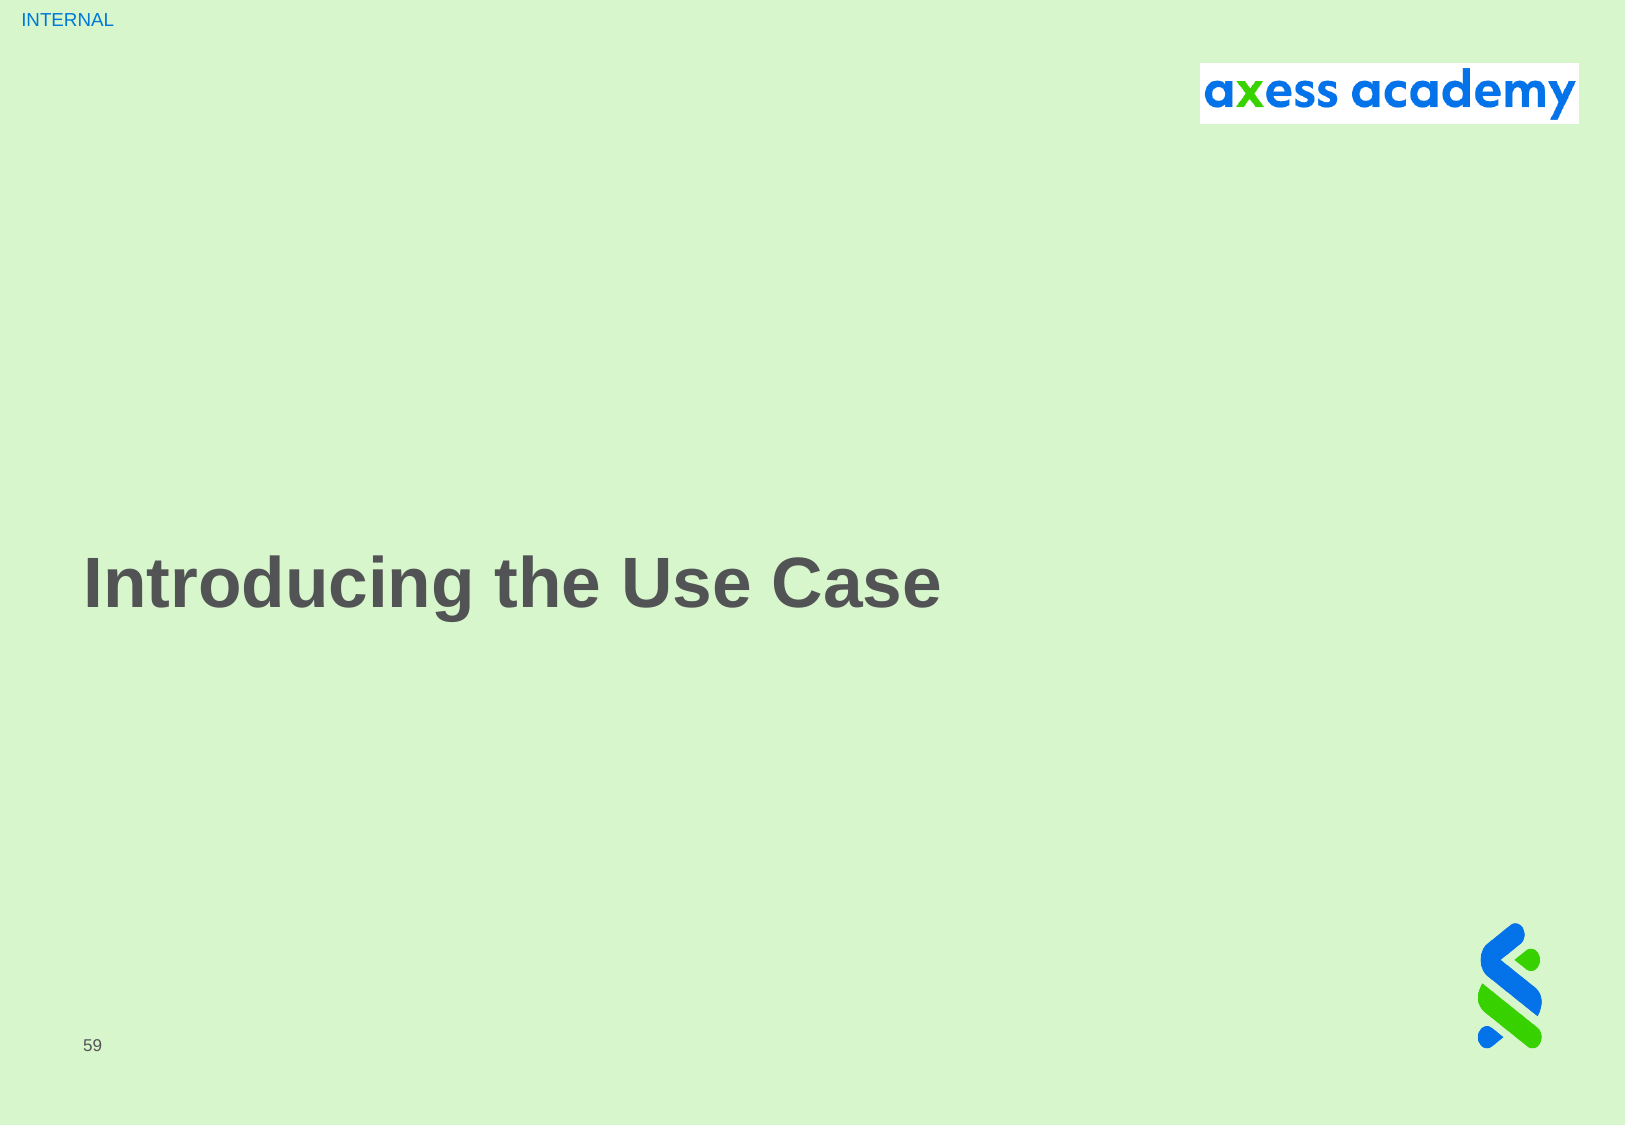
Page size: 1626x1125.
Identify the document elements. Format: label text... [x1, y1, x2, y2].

picture [1200, 63, 1579, 124]
picture [1245, 861, 1625, 1125]
title Introducing the Use Case [83, 537, 1417, 644]
